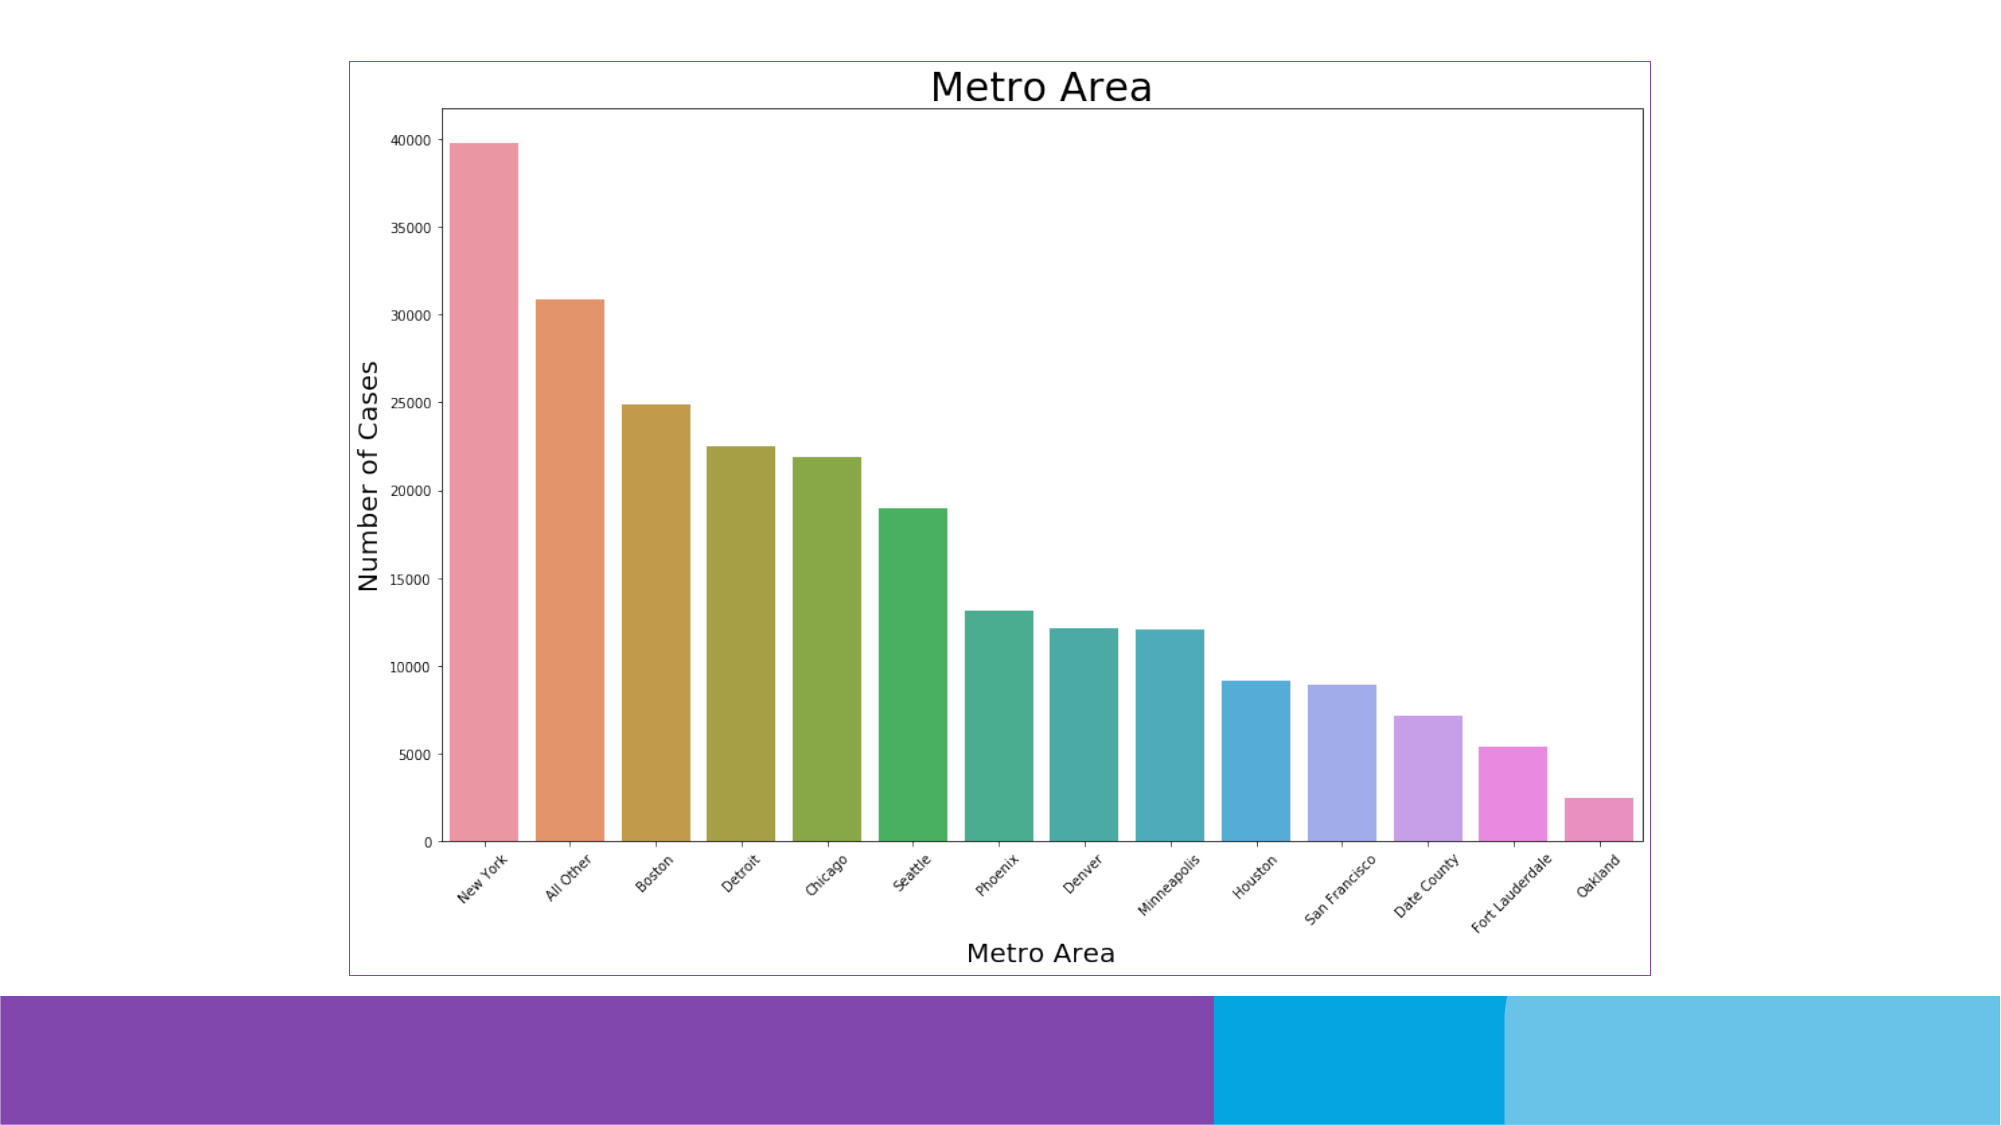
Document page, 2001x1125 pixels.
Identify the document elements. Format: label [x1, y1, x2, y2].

picture [349, 61, 1651, 976]
picture [1505, 996, 2000, 1125]
picture [0, 996, 1213, 1125]
